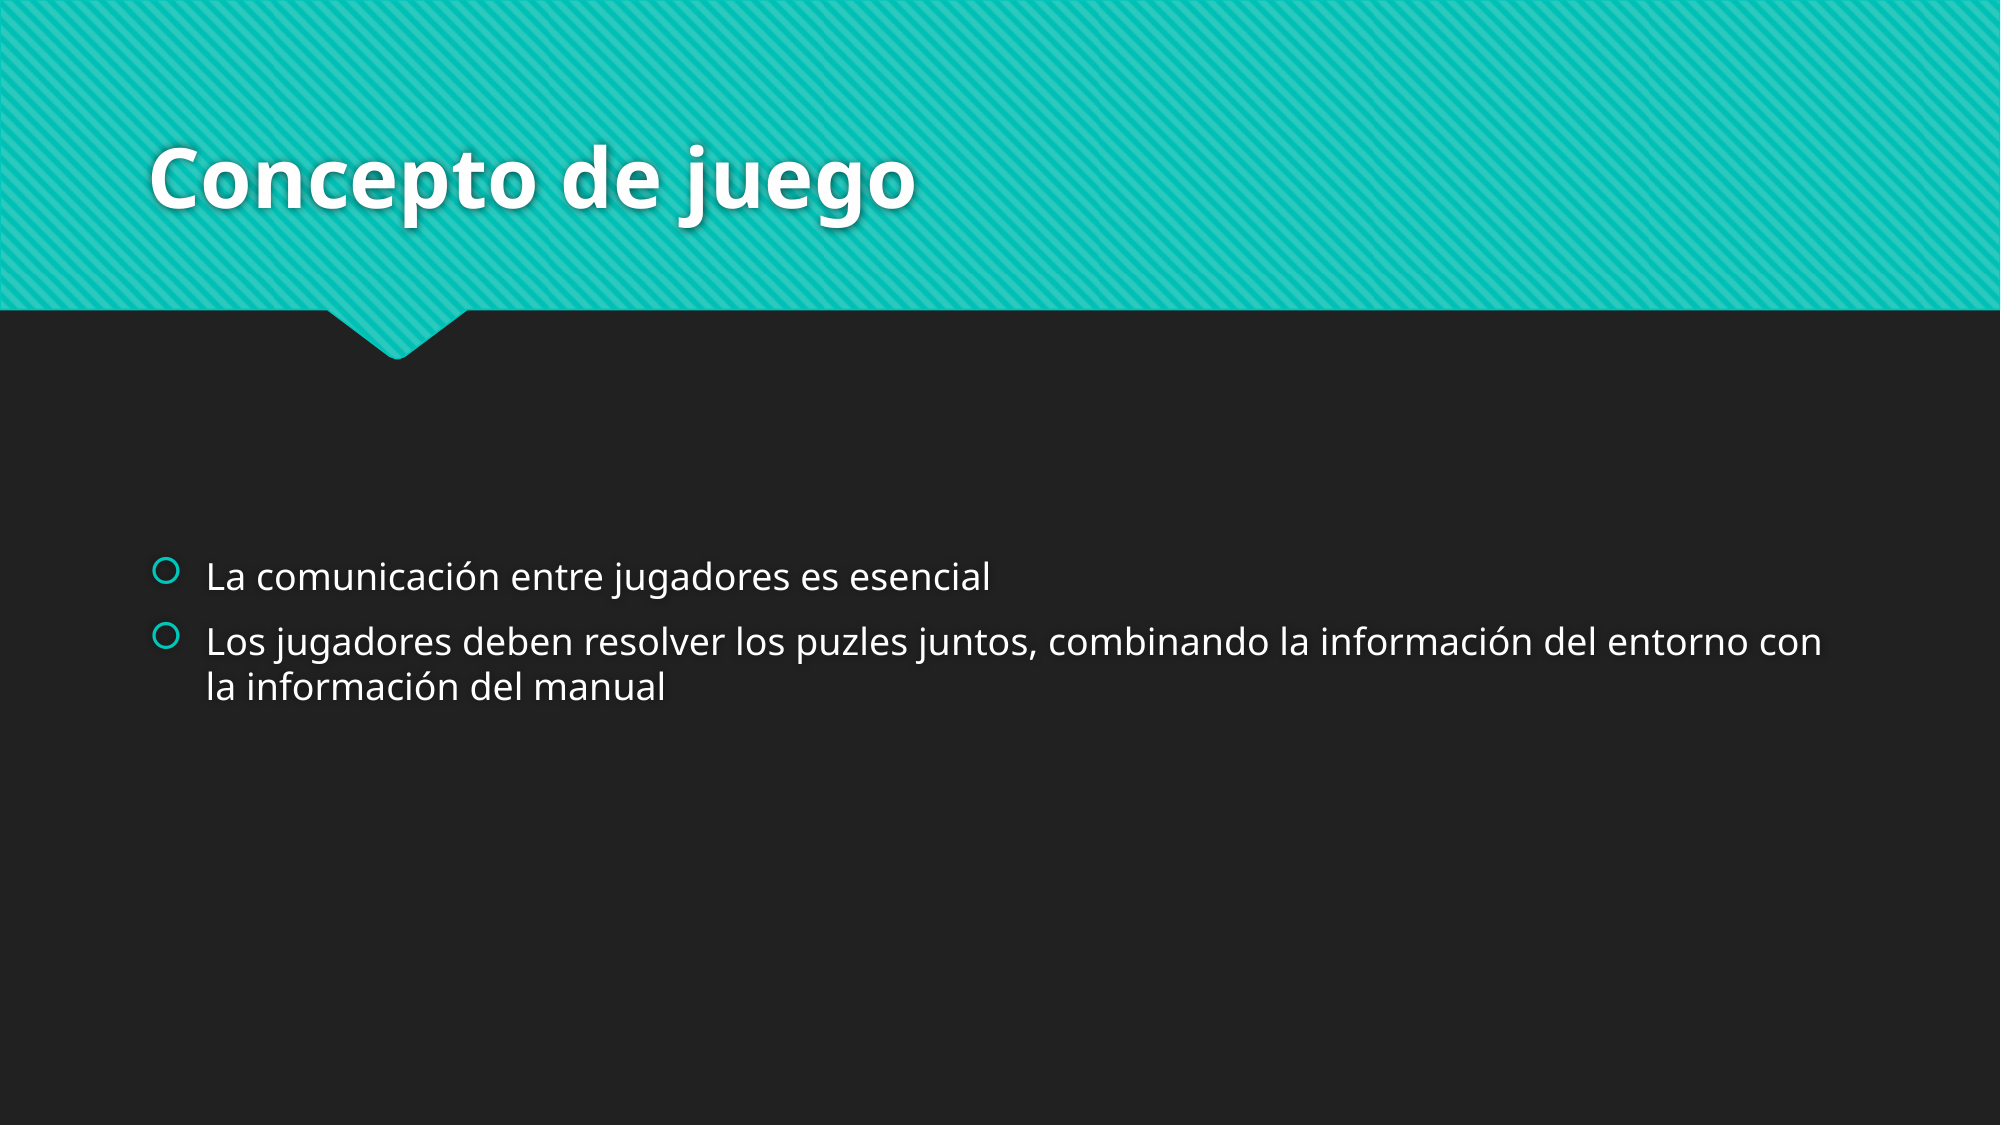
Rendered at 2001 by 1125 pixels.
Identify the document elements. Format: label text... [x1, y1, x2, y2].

title Concepto de juego [132, 73, 1868, 233]
list La comunicación entre jugadores es esencial Los jugadores deben resolver los puzles juntos, combinando la información del entorno con la información del manual [134, 364, 1866, 962]
